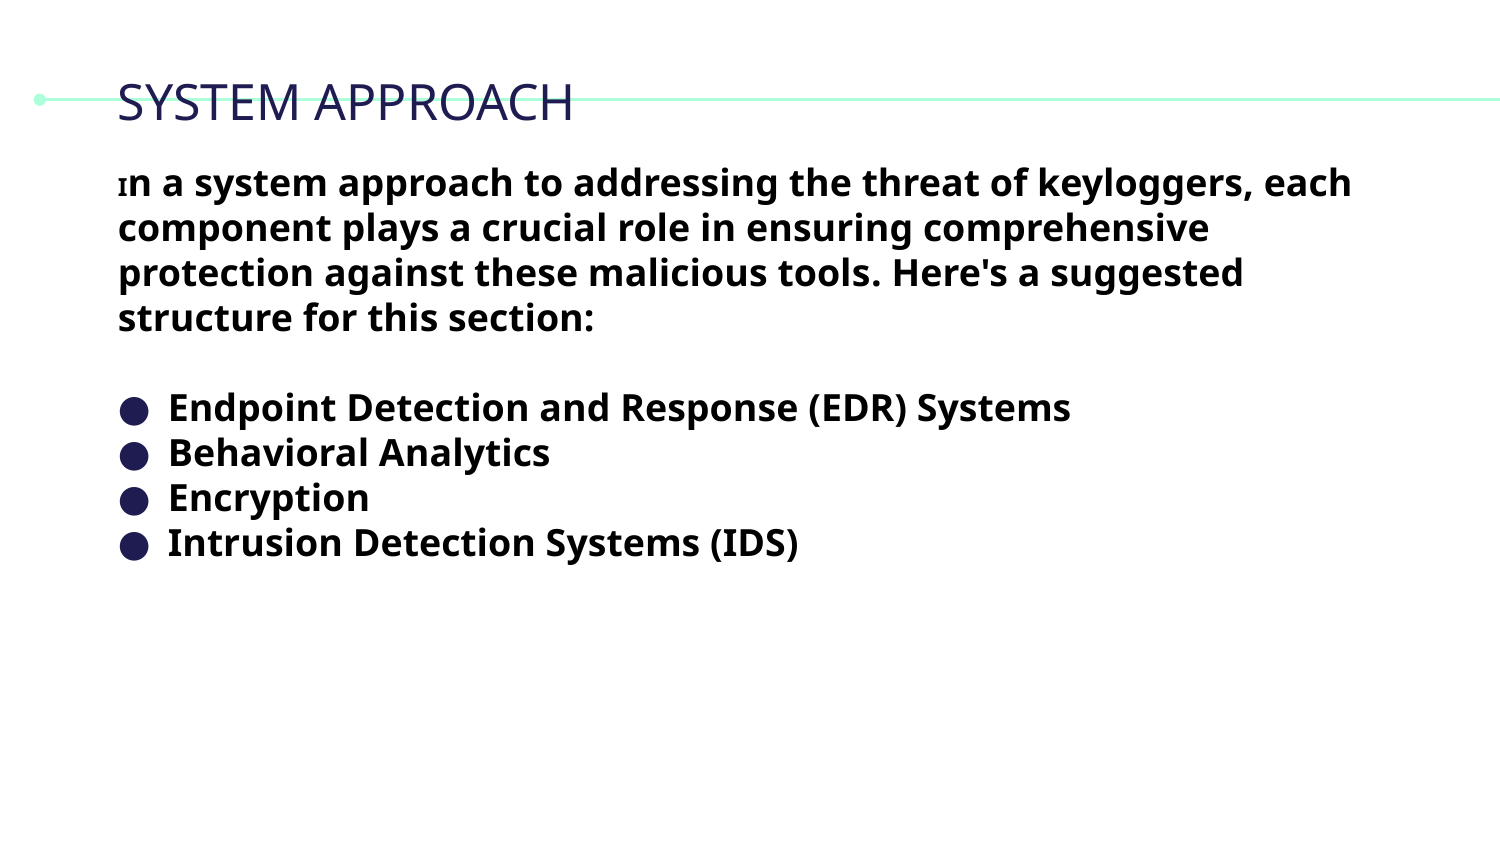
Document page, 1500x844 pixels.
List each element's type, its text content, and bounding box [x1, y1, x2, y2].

title SYSTEM APPROACH [102, 55, 1101, 144]
list In a system approach to addressing the threat of keyloggers, each component plays a crucial role in ensuring comprehensive protection against these malicious tools. Here's a suggested structure for this section: Endpoint Detection and Response (EDR) Systems Behavioral Analytics Encryption Intrusion Detection Systems (IDS) [102, 143, 1398, 757]
